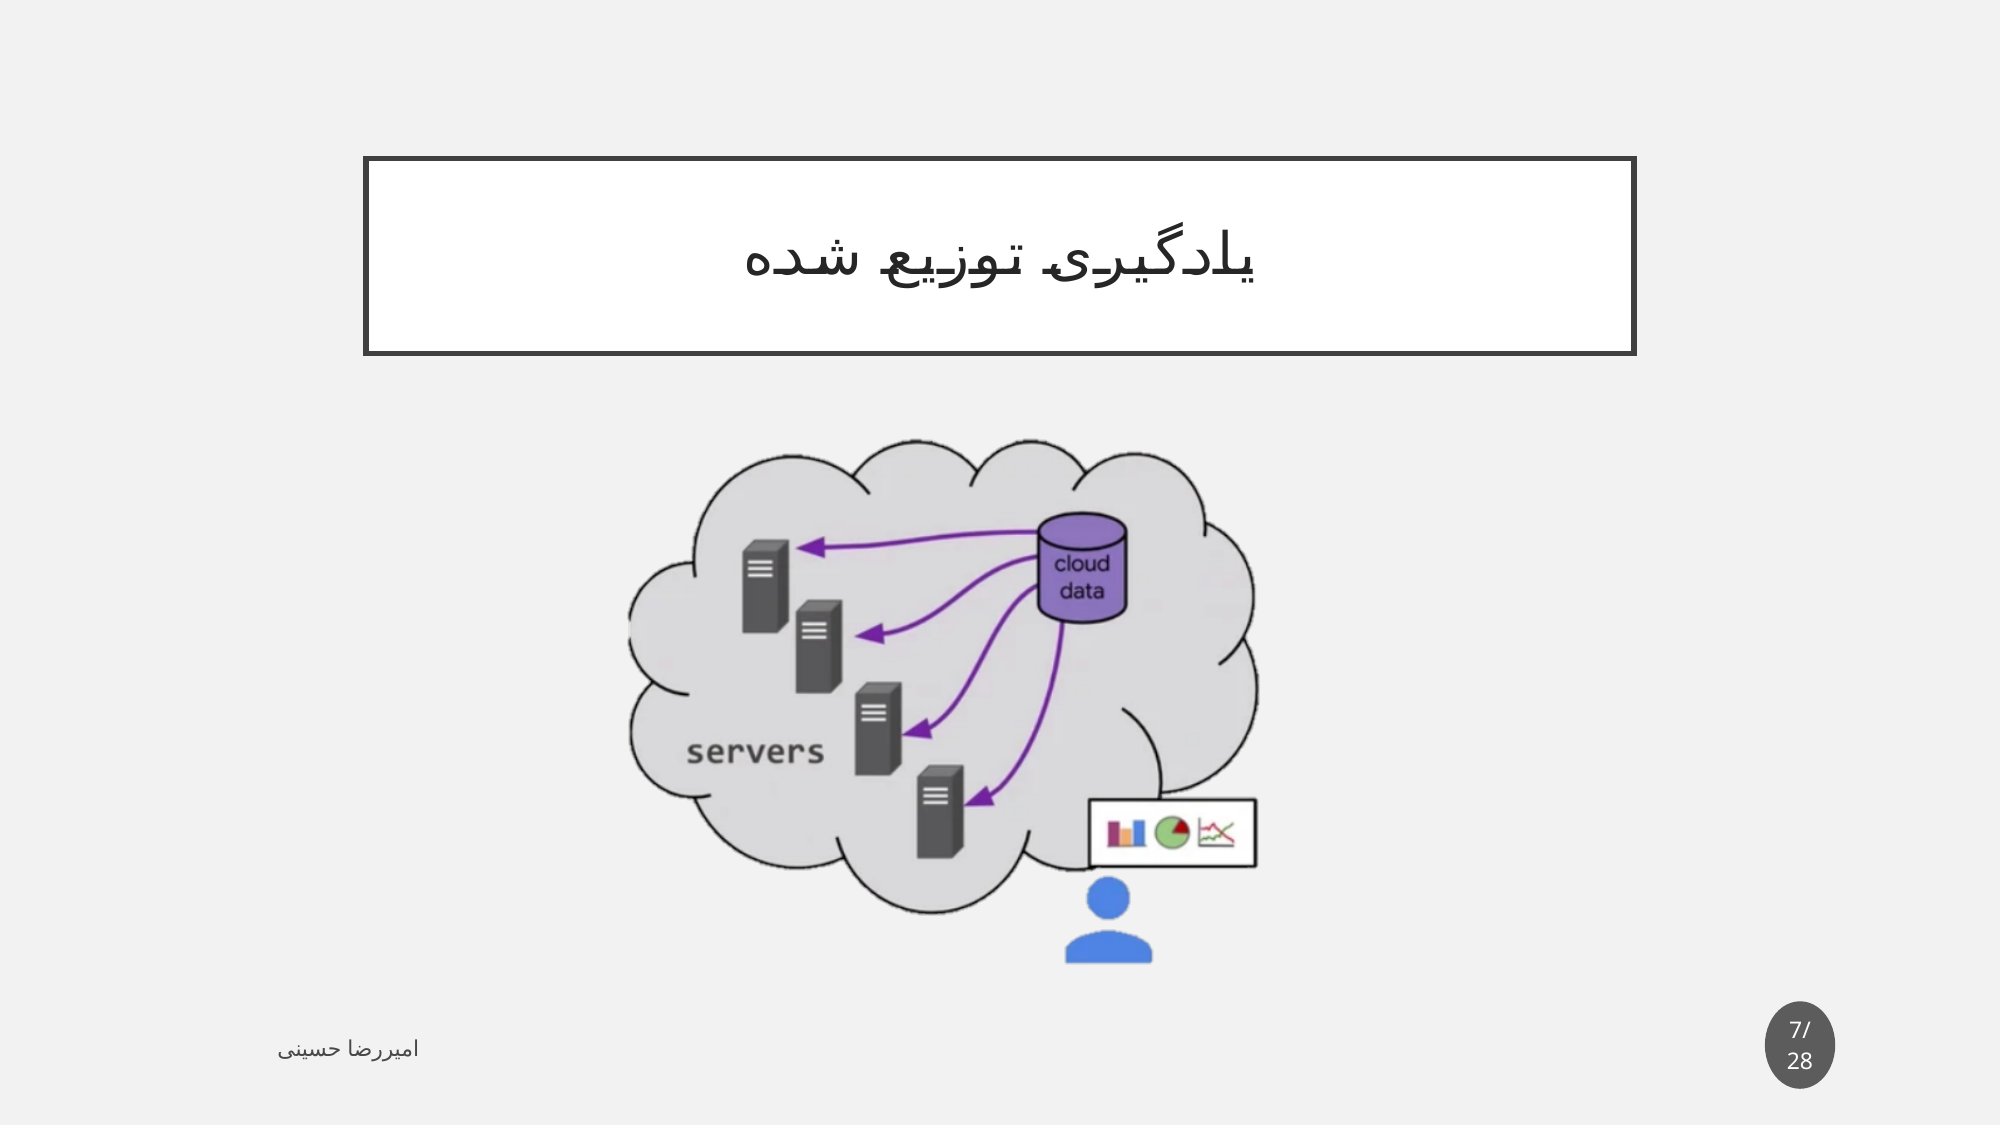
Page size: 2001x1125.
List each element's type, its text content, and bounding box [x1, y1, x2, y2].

slide_number 7/28 [1764, 1001, 1836, 1089]
picture [621, 431, 1270, 967]
title یادگیری توزیع شده [363, 156, 1637, 356]
footer امیررضا حسینی [262, 1023, 1231, 1076]
